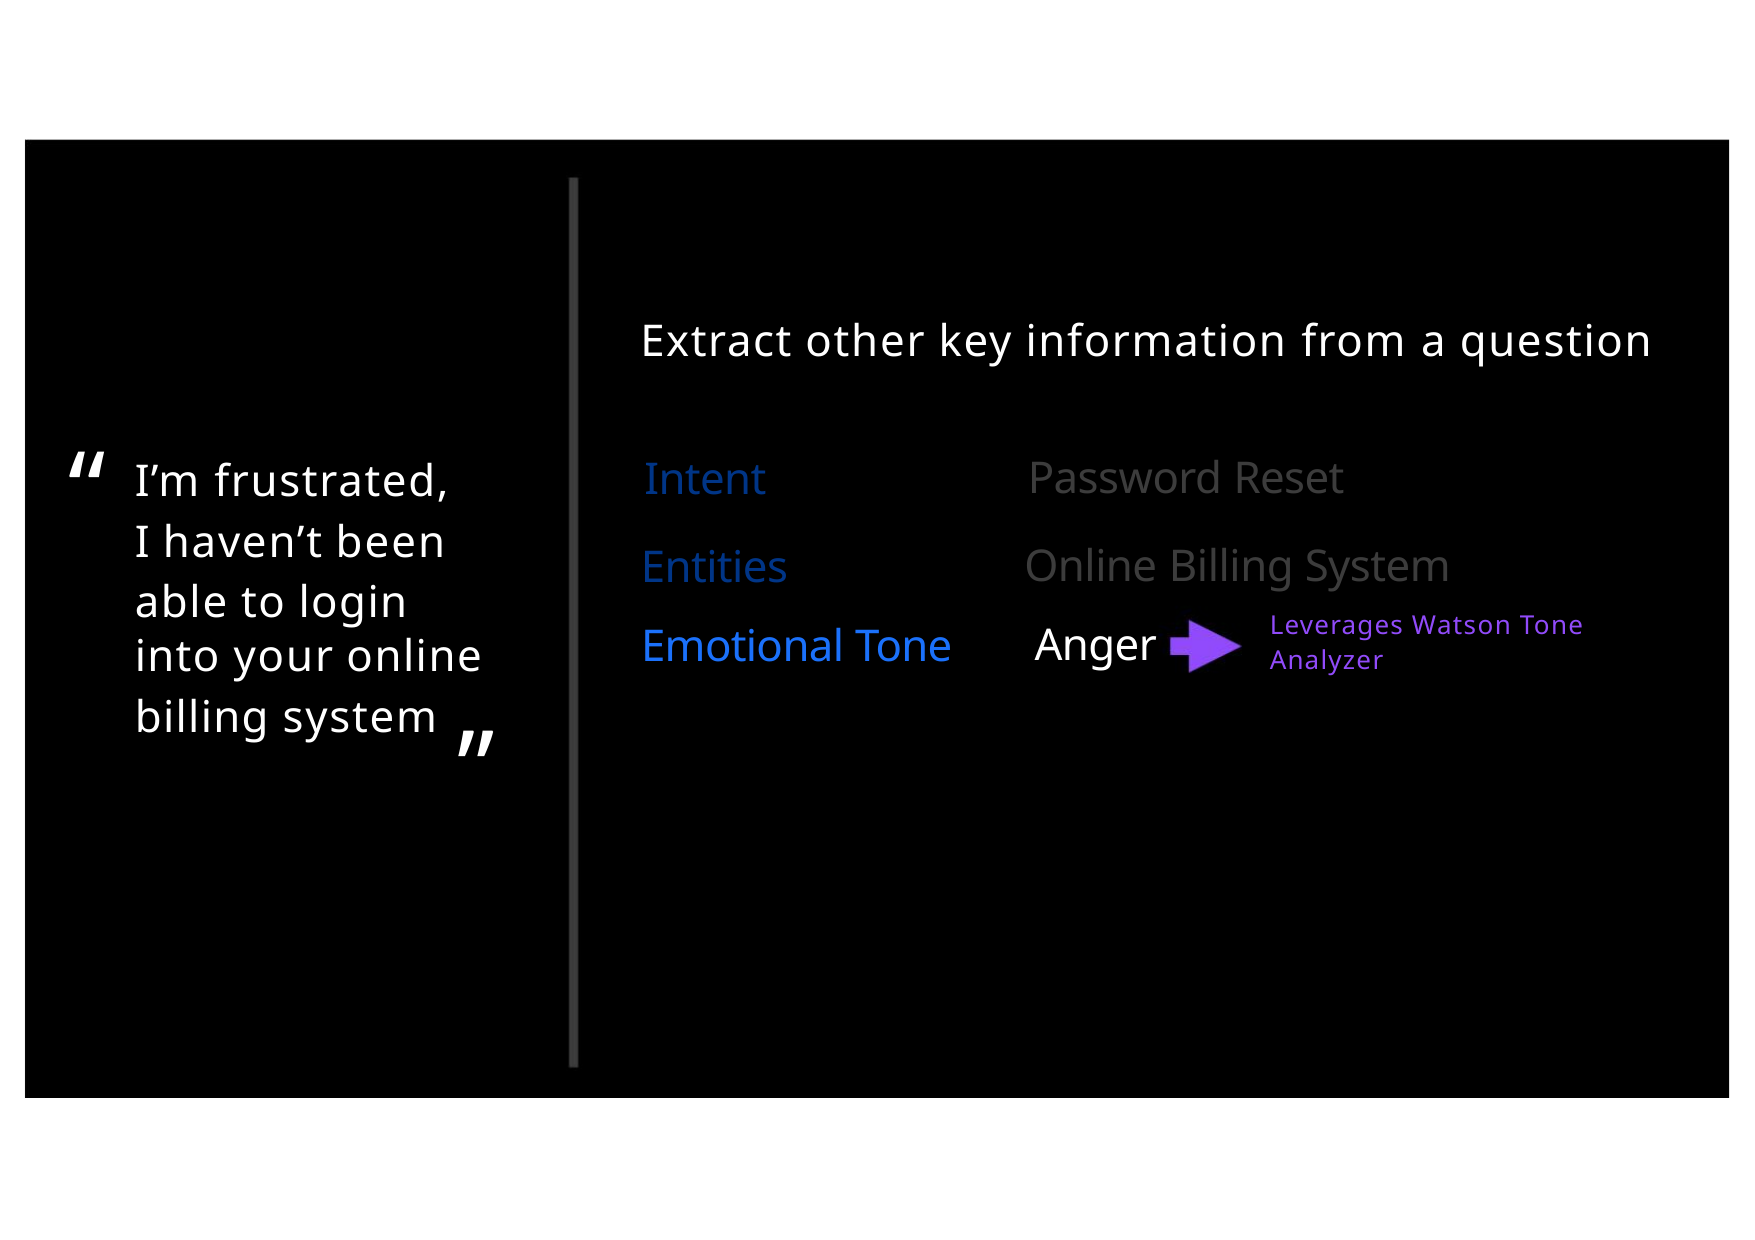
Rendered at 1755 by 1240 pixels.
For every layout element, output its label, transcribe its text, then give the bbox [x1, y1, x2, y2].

text_box into your online [134, 618, 544, 679]
text_box [24, 139, 1730, 1098]
text_box Anger [1034, 609, 1216, 669]
text_box Extract other key information from a question [640, 305, 1748, 365]
text_box “ [68, 398, 281, 548]
text_box Entities [640, 529, 864, 592]
text_box I’m frustrated, I haven’t been able to login [134, 443, 529, 618]
text_box Emotional Tone [640, 608, 1019, 671]
text_box Leverages Watson Tone Analyzer [1269, 604, 1619, 676]
text_box billing system [134, 679, 457, 742]
text_box Intent [644, 441, 839, 504]
text_box Password Reset [1027, 443, 1401, 503]
text_box ” [457, 678, 670, 827]
text_box Online Billing System [1024, 530, 1497, 590]
